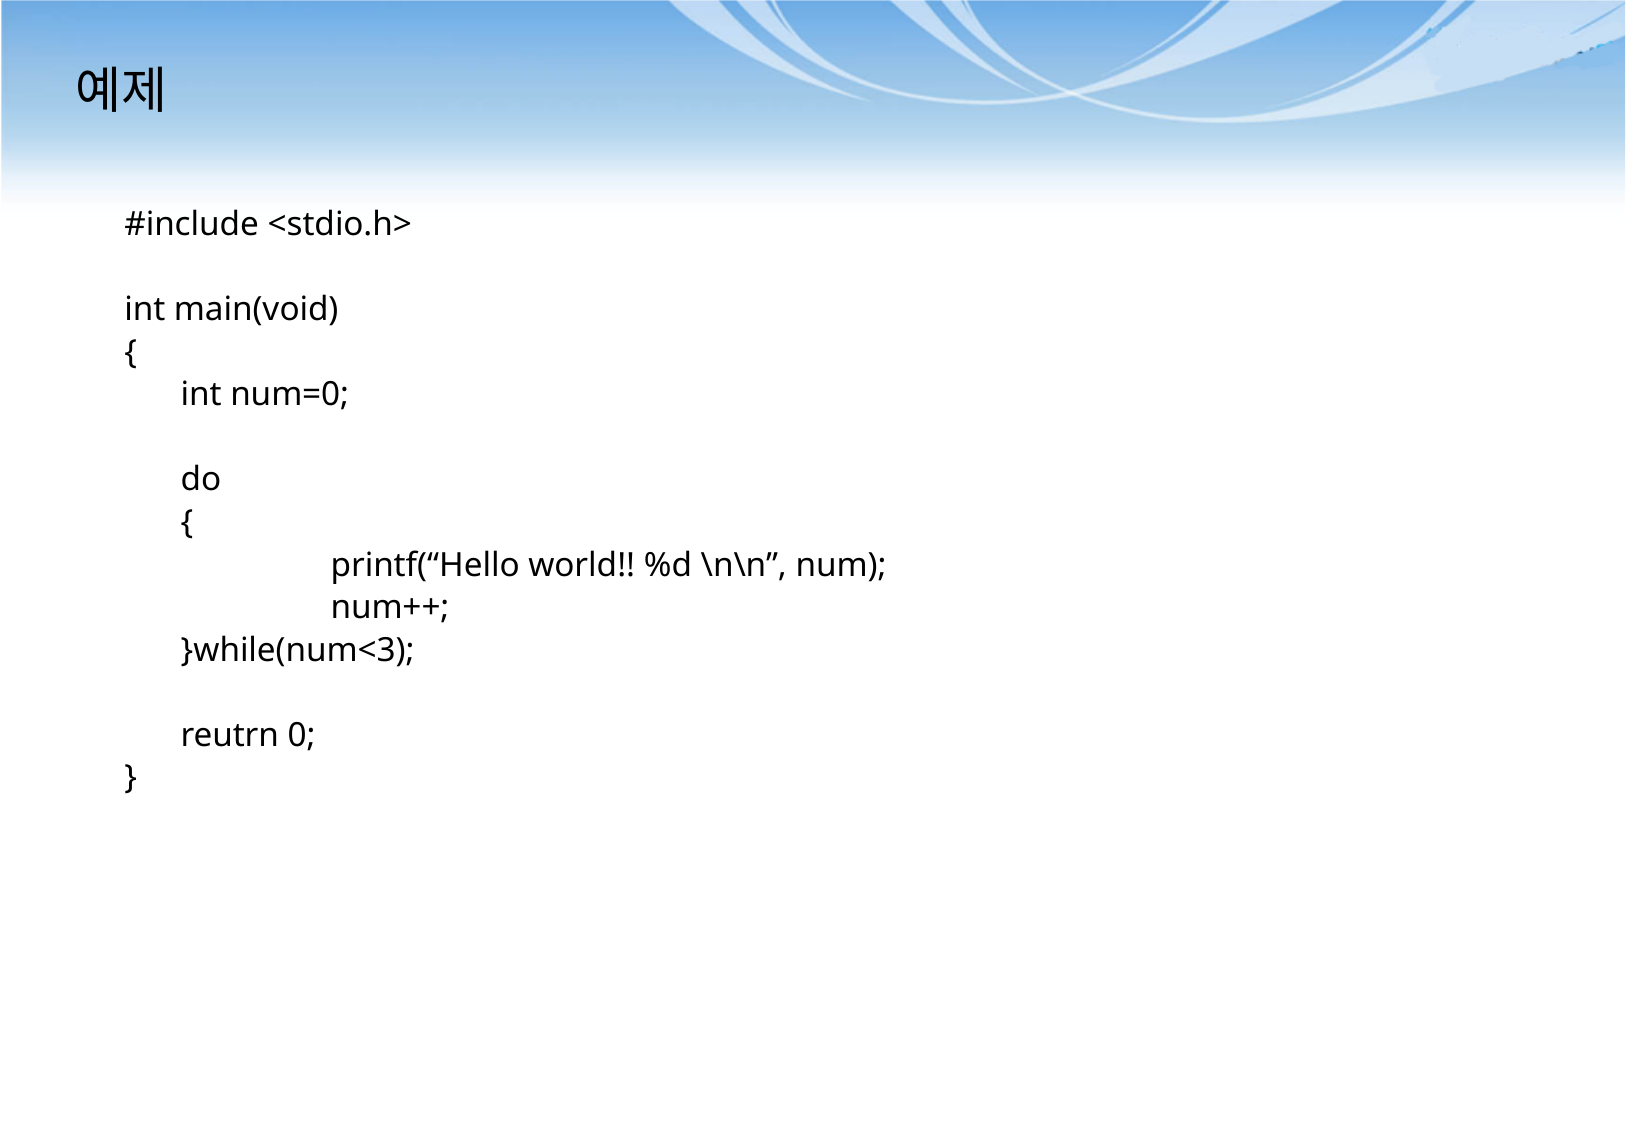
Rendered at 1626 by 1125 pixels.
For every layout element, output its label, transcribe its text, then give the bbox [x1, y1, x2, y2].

picture [0, 0, 1626, 1125]
title 예제 [60, 48, 1001, 130]
text_box #include <stdio.h> int main(void) { int num=0; do { printf(“Hello world!! %d \n\n”, num); num++; }while(num<3); reutrn 0; } [109, 199, 1510, 1037]
